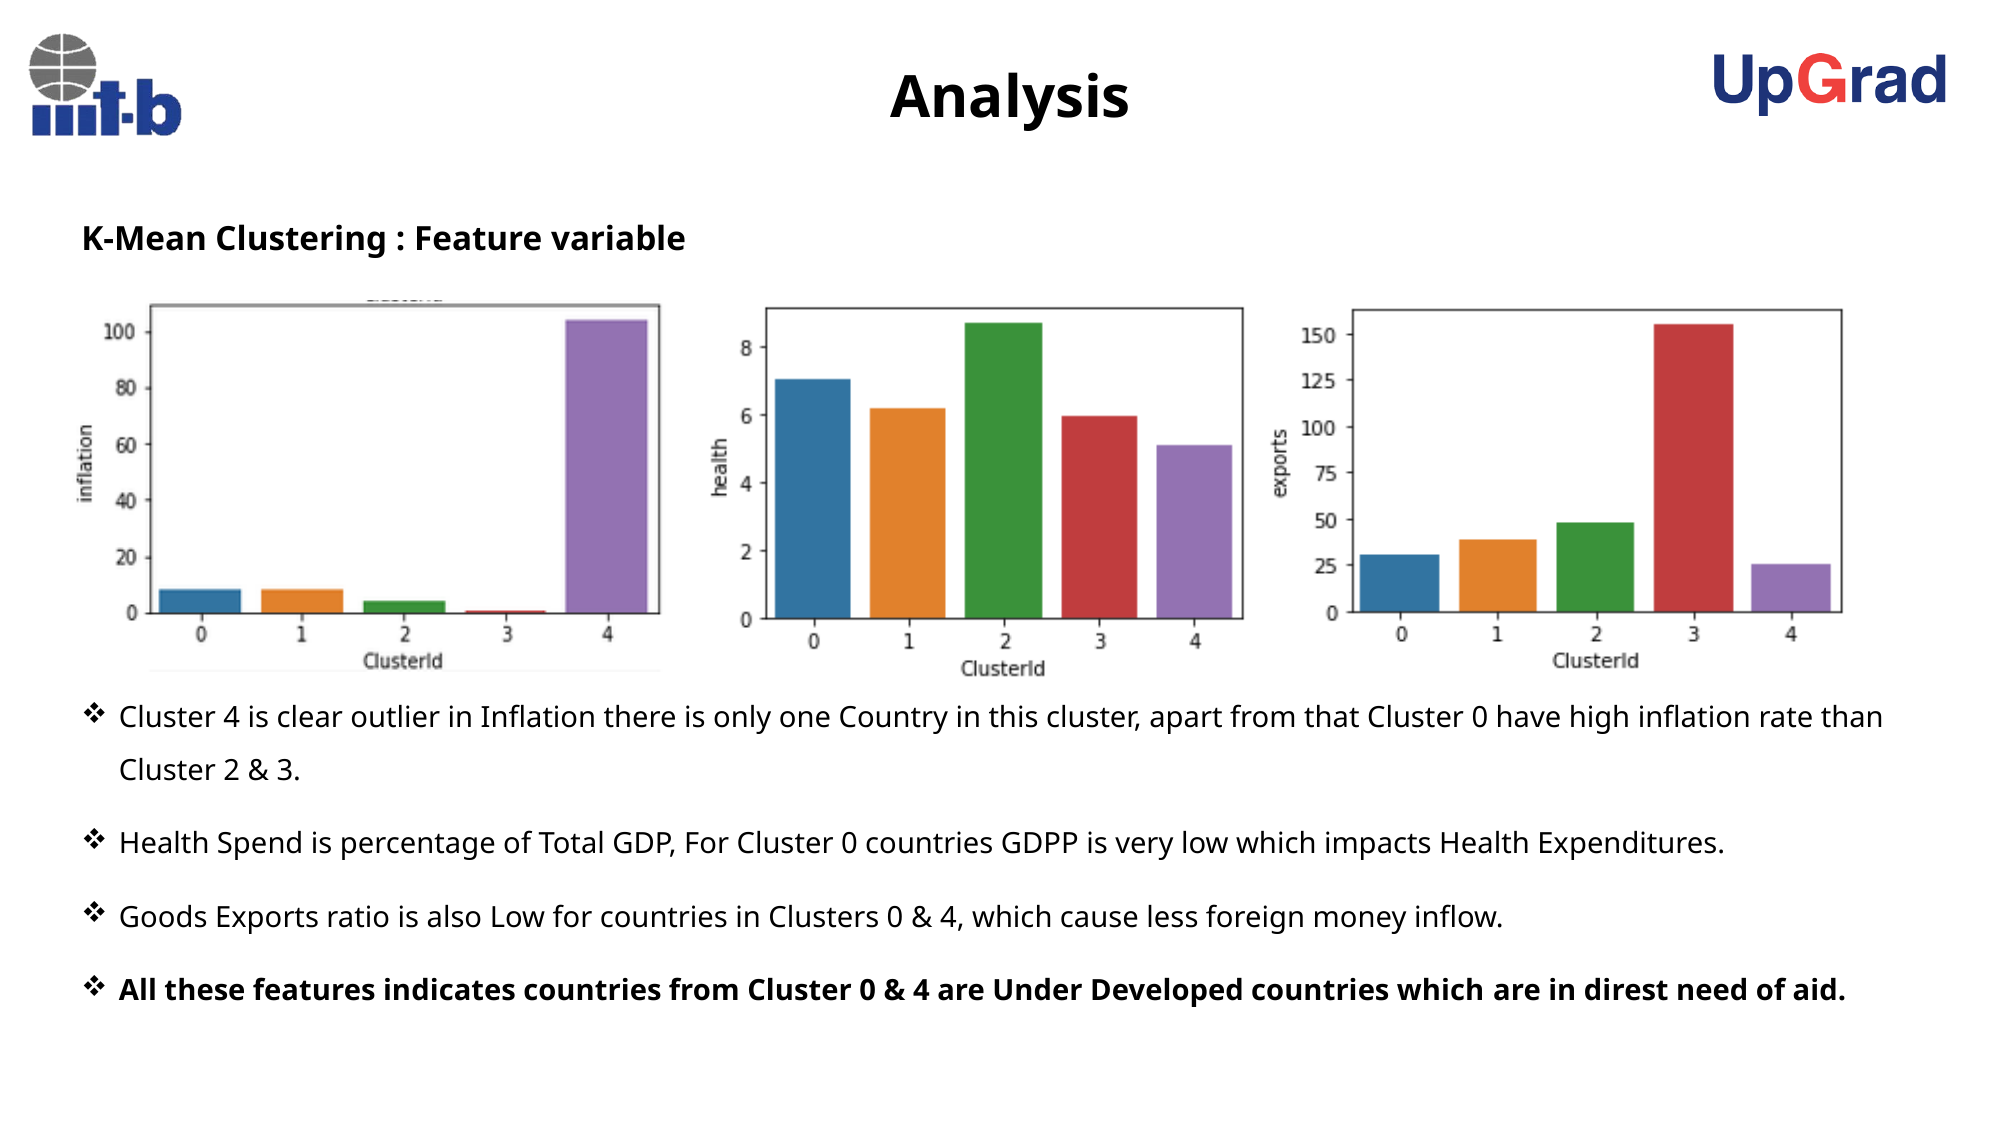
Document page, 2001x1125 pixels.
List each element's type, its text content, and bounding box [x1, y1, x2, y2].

list K-Mean Clustering : Feature variable Cluster 4 is clear outlier in Inflation there is only one Country in this cluster, apart from that Cluster 0 have high inflation rate than Cluster 2 & 3. Health Spend is percentage of Total GDP, For Cluster 0 countries GDPP is very low which impacts Health Expenditures. Goods Exports ratio is also Low for countries in Clusters 0 & 4, which cause less foreign money inflow. All these features indicates countries from Cluster 0 & 4 are Under Developed countries which are in direst need of aid. [66, 189, 1940, 1105]
picture [66, 300, 666, 672]
title Analysis [0, 20, 2000, 161]
picture [698, 300, 1250, 690]
picture [1263, 300, 1865, 674]
